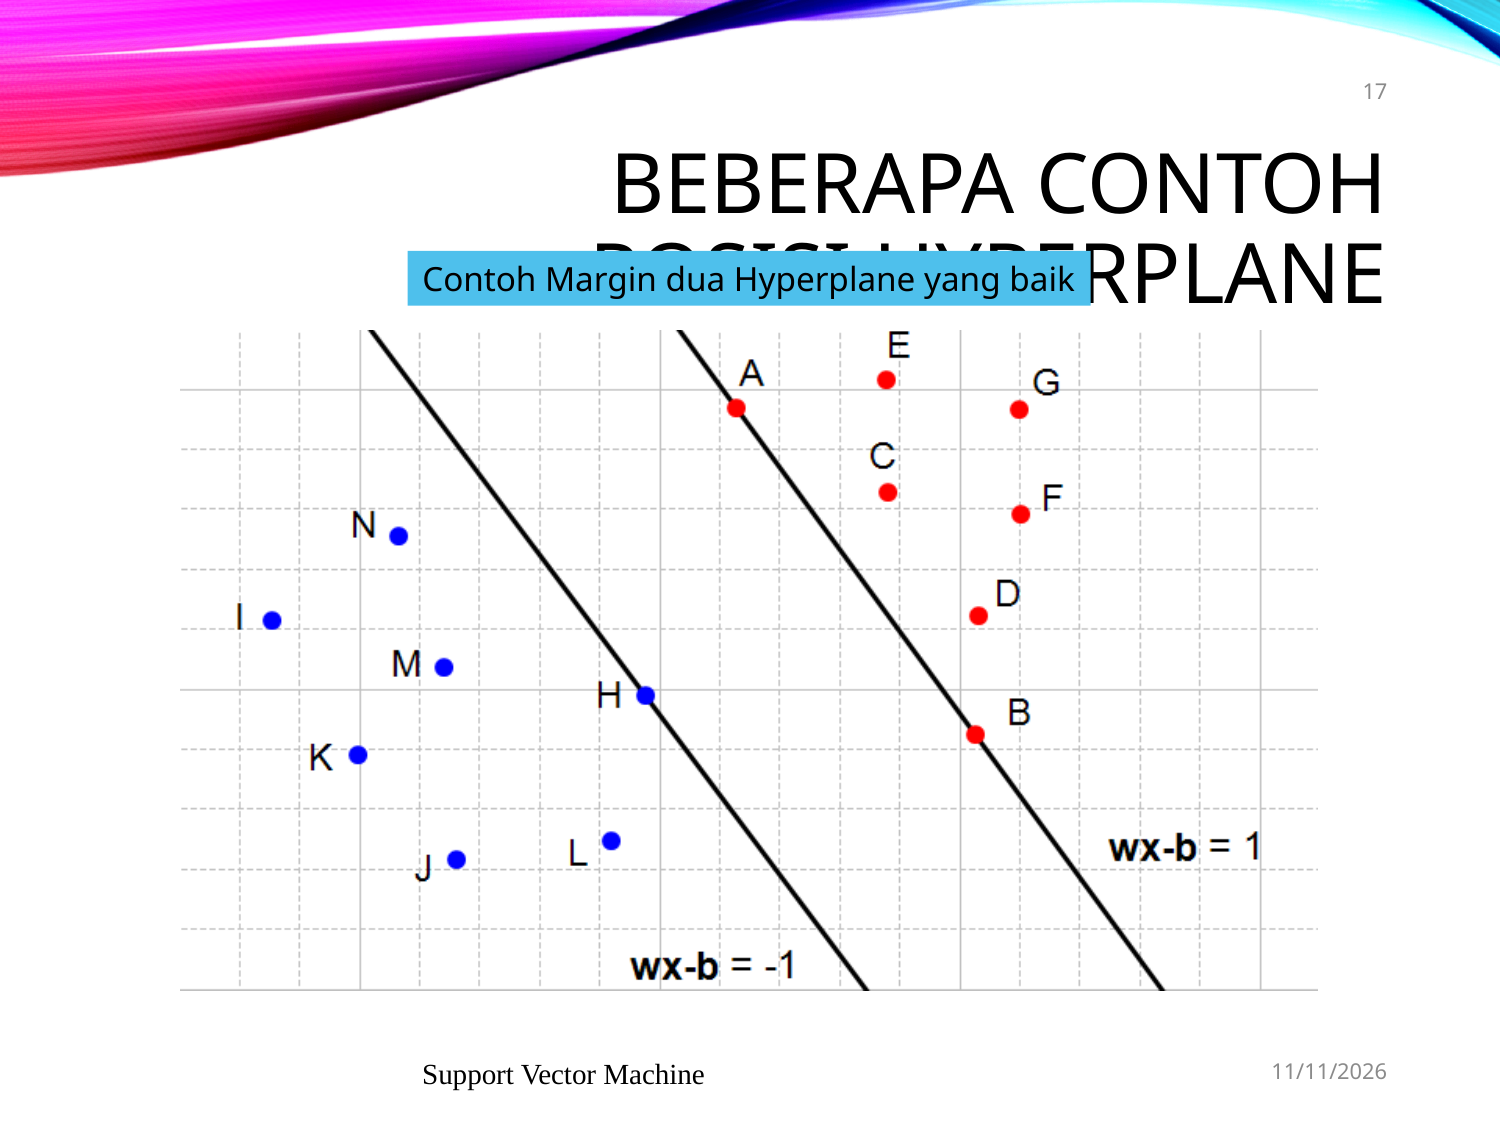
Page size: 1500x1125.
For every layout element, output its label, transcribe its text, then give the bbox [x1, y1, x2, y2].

footer Support Vector Machine [97, 1042, 1030, 1103]
picture [0, 0, 1500, 178]
text_box Contoh Margin dua Hyperplane yang baik [407, 250, 1091, 306]
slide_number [1051, 1042, 1403, 1103]
picture [180, 329, 1319, 992]
slide_number 17 [1078, 62, 1403, 123]
title Beberapa Contoh Posisi Hyperplane [356, 125, 1403, 338]
